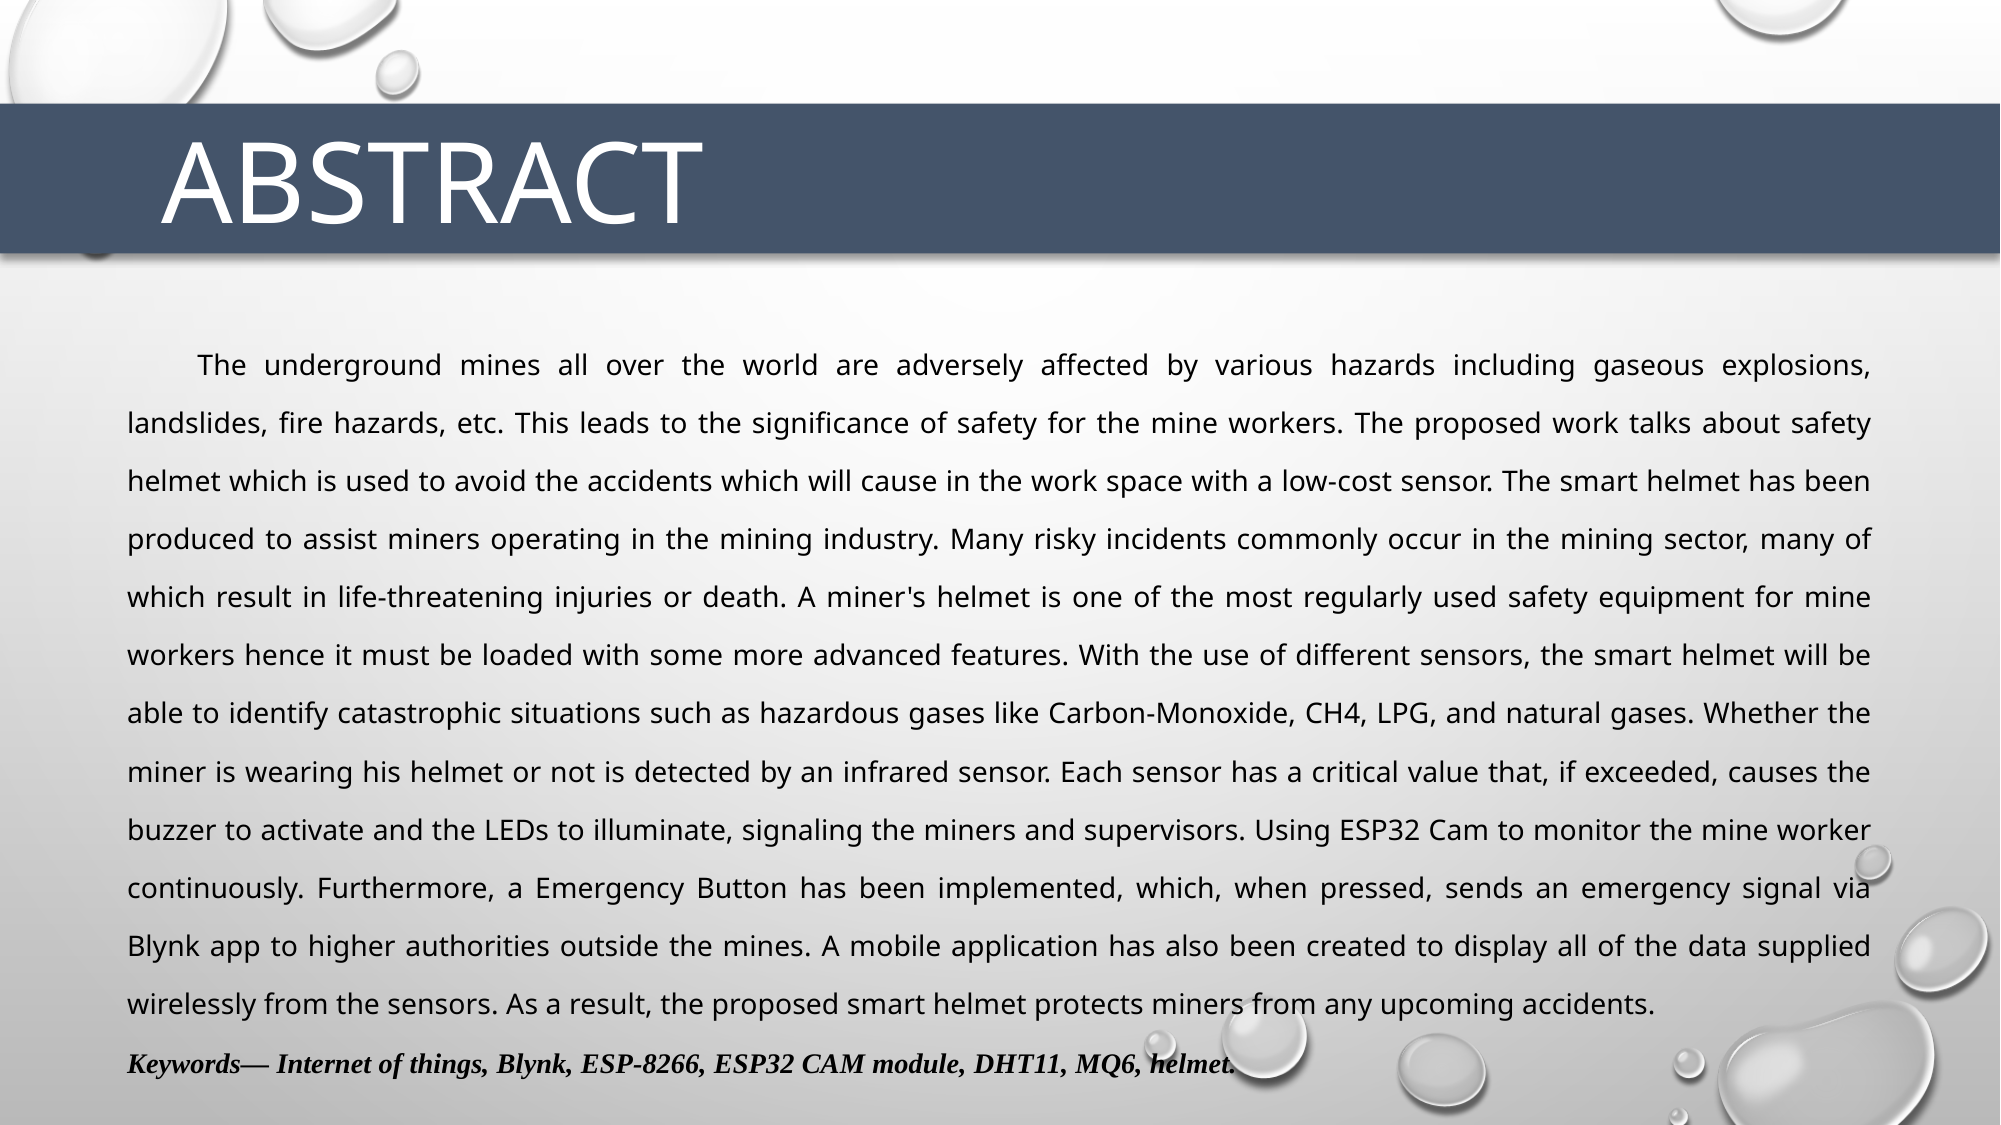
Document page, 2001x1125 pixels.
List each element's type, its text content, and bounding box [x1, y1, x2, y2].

picture [0, 0, 2000, 103]
text_box ABSTRACT [0, 103, 2000, 254]
text_box The underground mines all over the world are adversely affected by various hazards including gaseous explosions, landslides, fire hazards, etc. This leads to the significance of safety for the mine workers. The proposed work talks about safety helmet which is used to avoid the accidents which will cause in the work space with a low-cost sensor. The smart helmet has been produced to assist miners operating in the mining industry. Many risky incidents commonly occur in the mining sector, many of which result in life-threatening injuries or death. A miner's helmet is one of the most regularly used safety equipment for mine workers hence it must be loaded with some more advanced features. With the use of different sensors, the smart helmet will be able to identify catastrophic situations such as hazardous gases like Carbon-Monoxide, CH4, LPG, and natural gases. Whether the miner is wearing his helmet or not is detected by an infrared sensor. Each sensor has a critical value that, if exceeded, causes the buzzer to activate and the LEDs to illuminate, signaling the miners and supervisors. Using ESP32 Cam to monitor the mine worker continuously. Furthermore, a Emergency Button has been implemented, which, when pressed, sends an emergency signal via Blynk app to higher authorities outside the mines. A mobile application has also been created to display all of the data supplied wirelessly from the sensors. As a result, the proposed smart helmet protects miners from any upcoming accidents. Keywords— Internet of things, Blynk, ESP-8266, ESP32 CAM module, DHT11, MQ6, helmet. [112, 318, 1888, 1125]
picture [0, 254, 2000, 1125]
